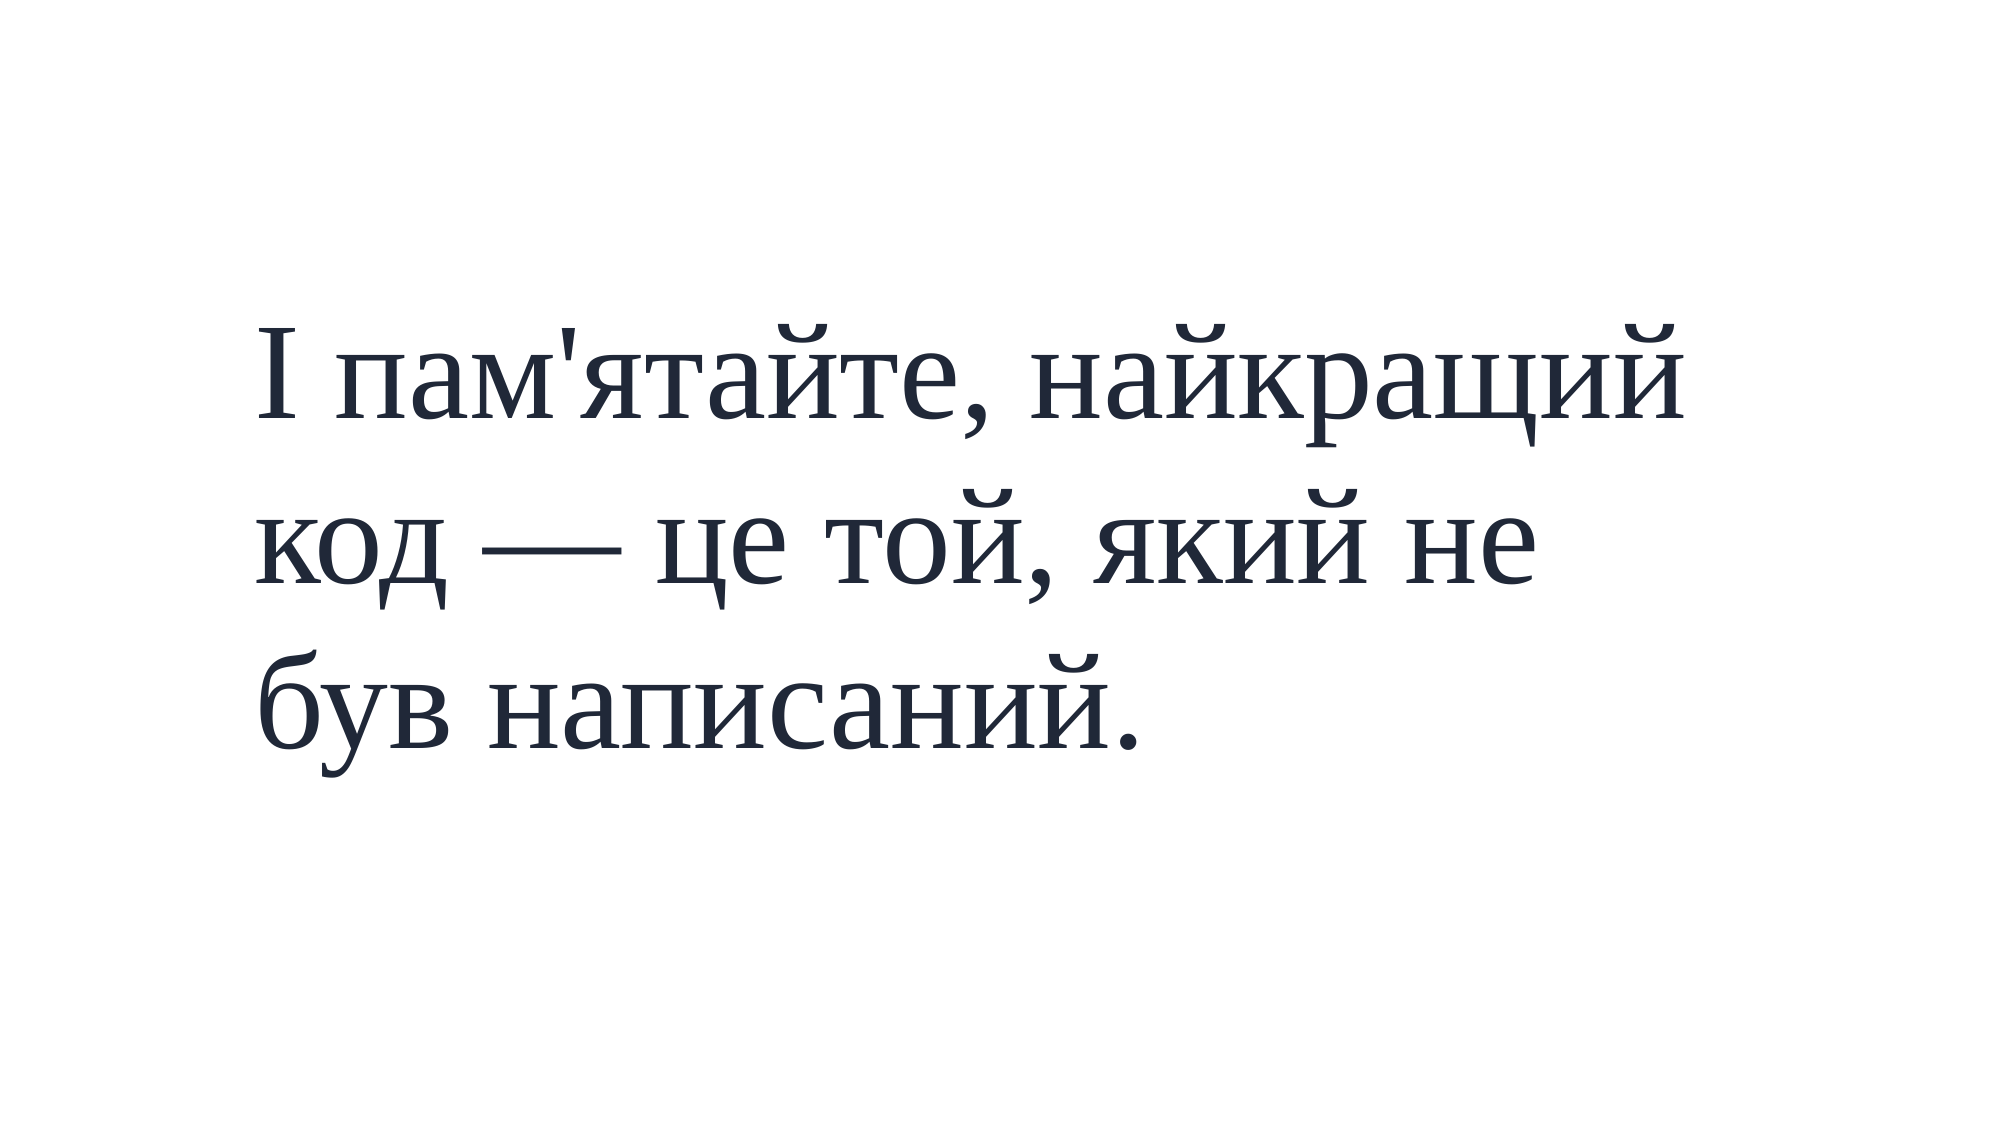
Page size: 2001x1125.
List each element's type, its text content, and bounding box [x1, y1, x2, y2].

text_box І пам'ятайте, найкращий код — це той, який не був написаний. [239, 273, 1761, 783]
